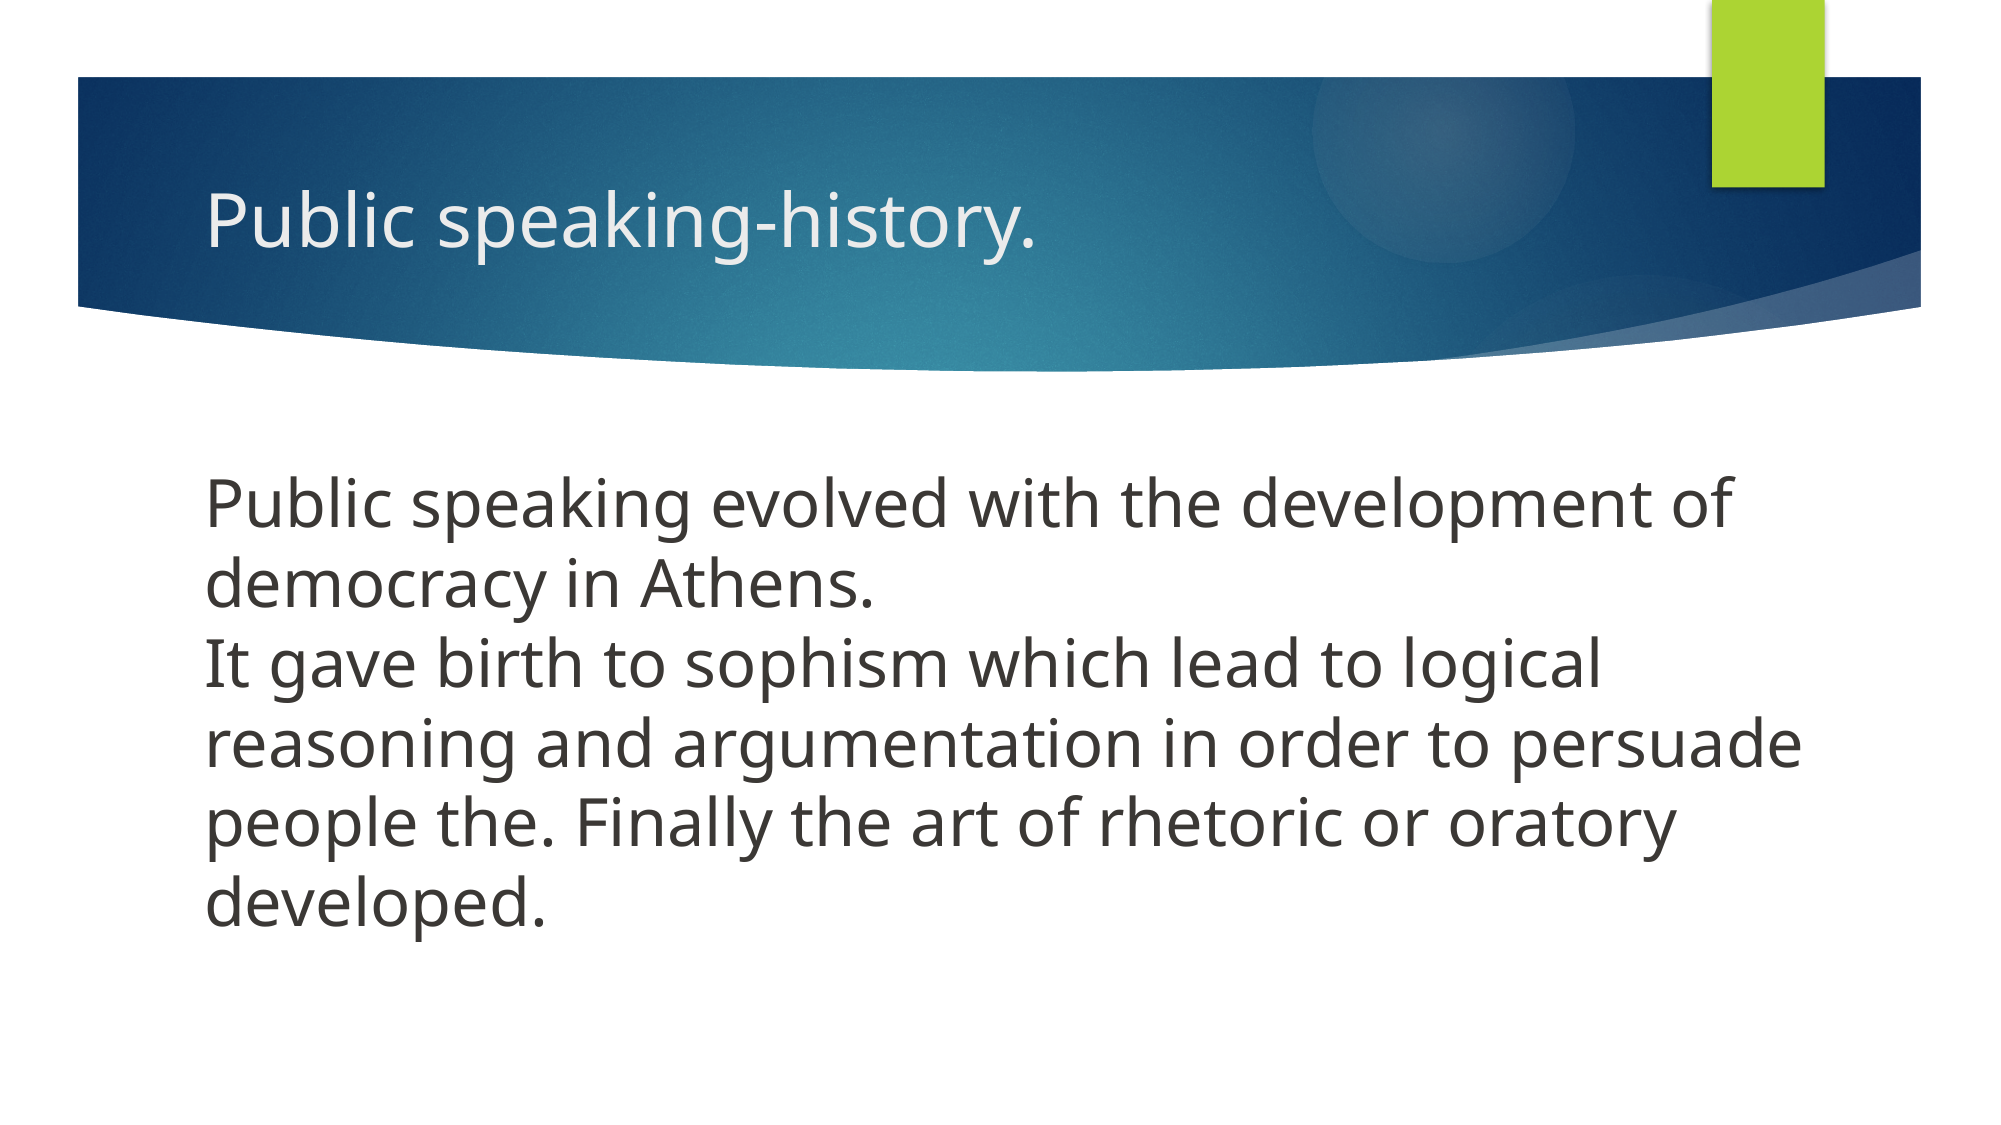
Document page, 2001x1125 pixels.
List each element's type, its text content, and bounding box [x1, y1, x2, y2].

text_box Public speaking evolved with the development of democracy in Athens. It gave birth to sophism which lead to logical reasoning and argumentation in order to persuade people the. Finally the art of rhetoric or oratory developed. [189, 373, 1843, 948]
title Public speaking-history. [189, 159, 1627, 276]
